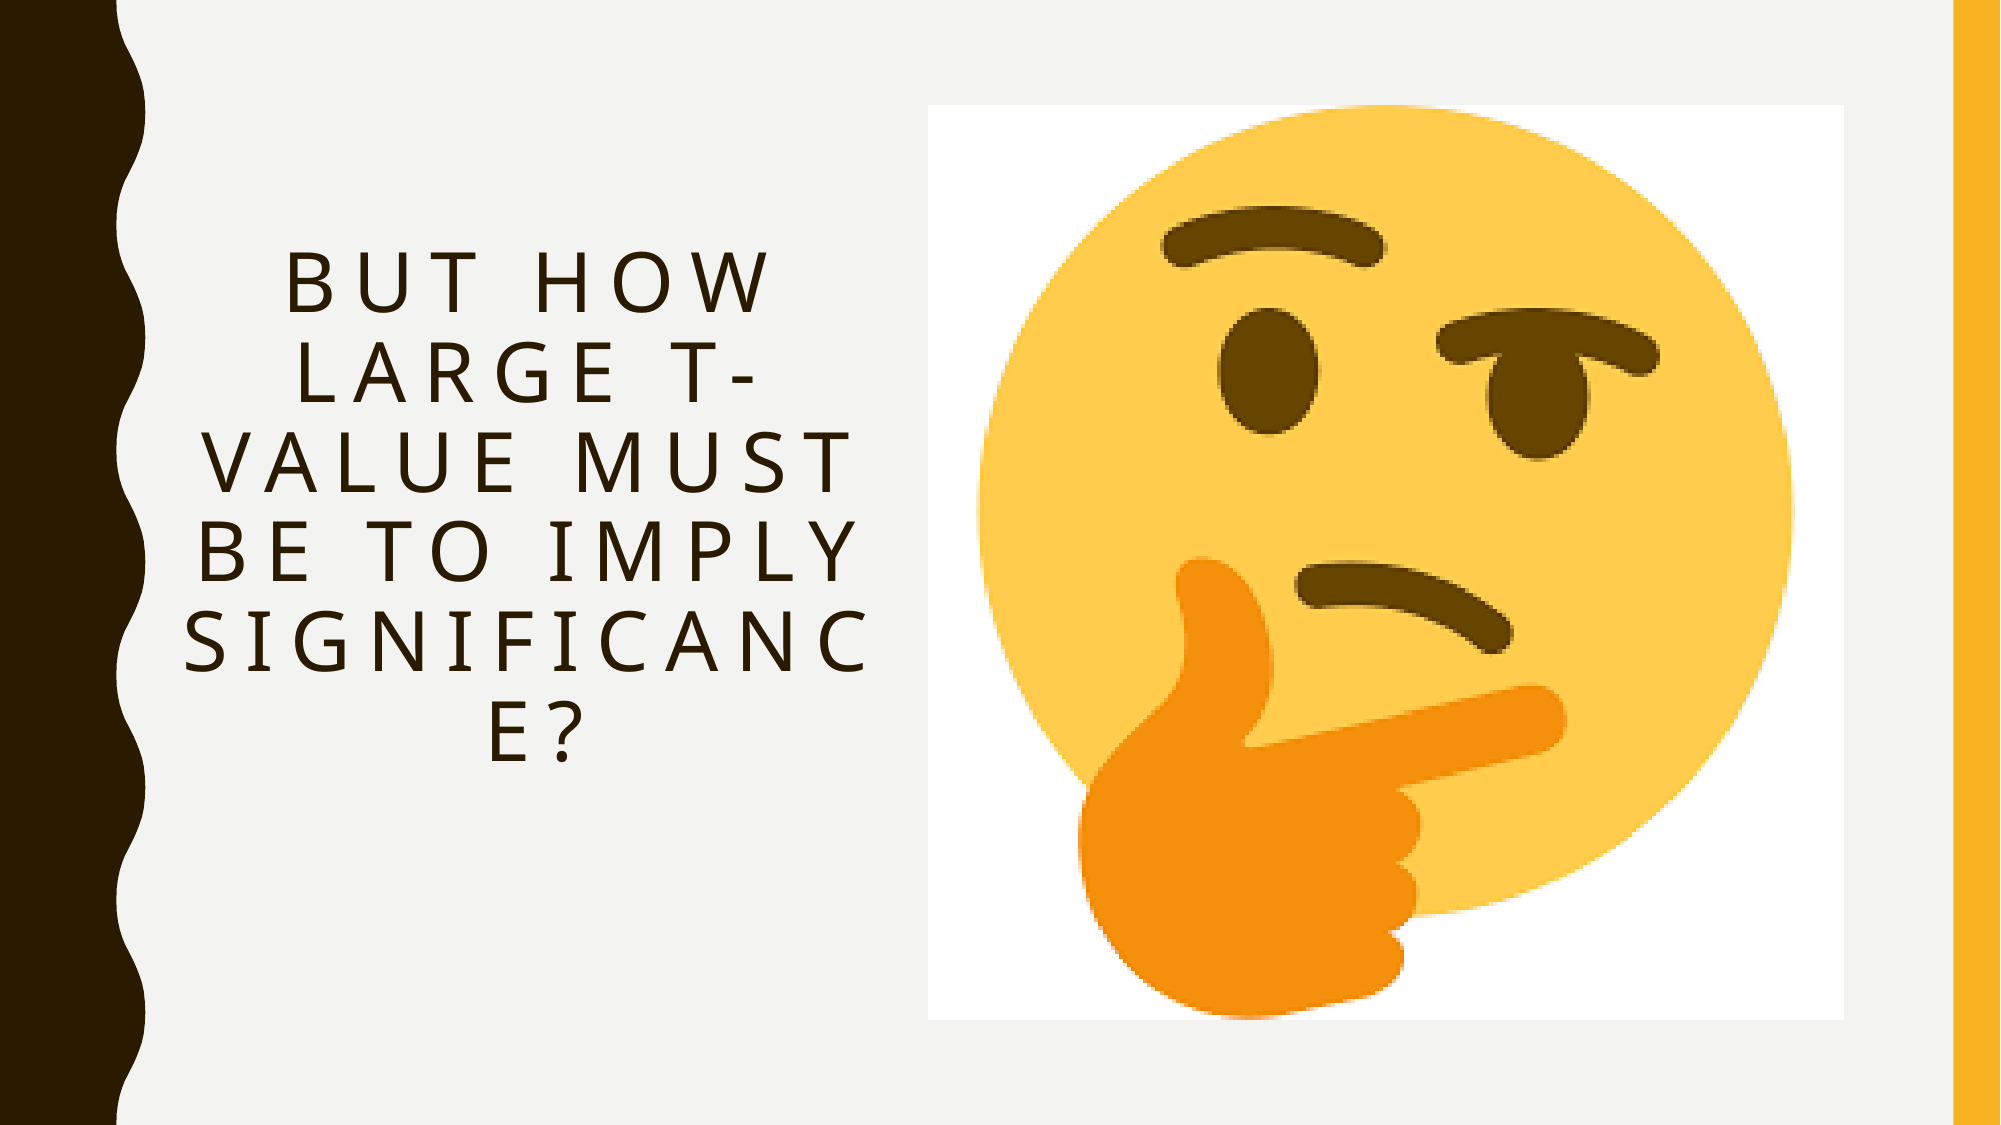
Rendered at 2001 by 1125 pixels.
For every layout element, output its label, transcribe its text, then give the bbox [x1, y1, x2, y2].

title But how large t-value must be to imply significance? [156, 151, 912, 869]
picture [928, 105, 1844, 1020]
